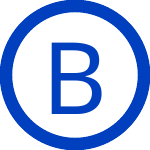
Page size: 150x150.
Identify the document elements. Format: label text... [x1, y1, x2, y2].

text_box [36, 5, 114, 18]
text_box [36, 132, 114, 145]
text_box [132, 36, 145, 114]
text_box [5, 36, 18, 114]
text_box B [18, 18, 132, 132]
